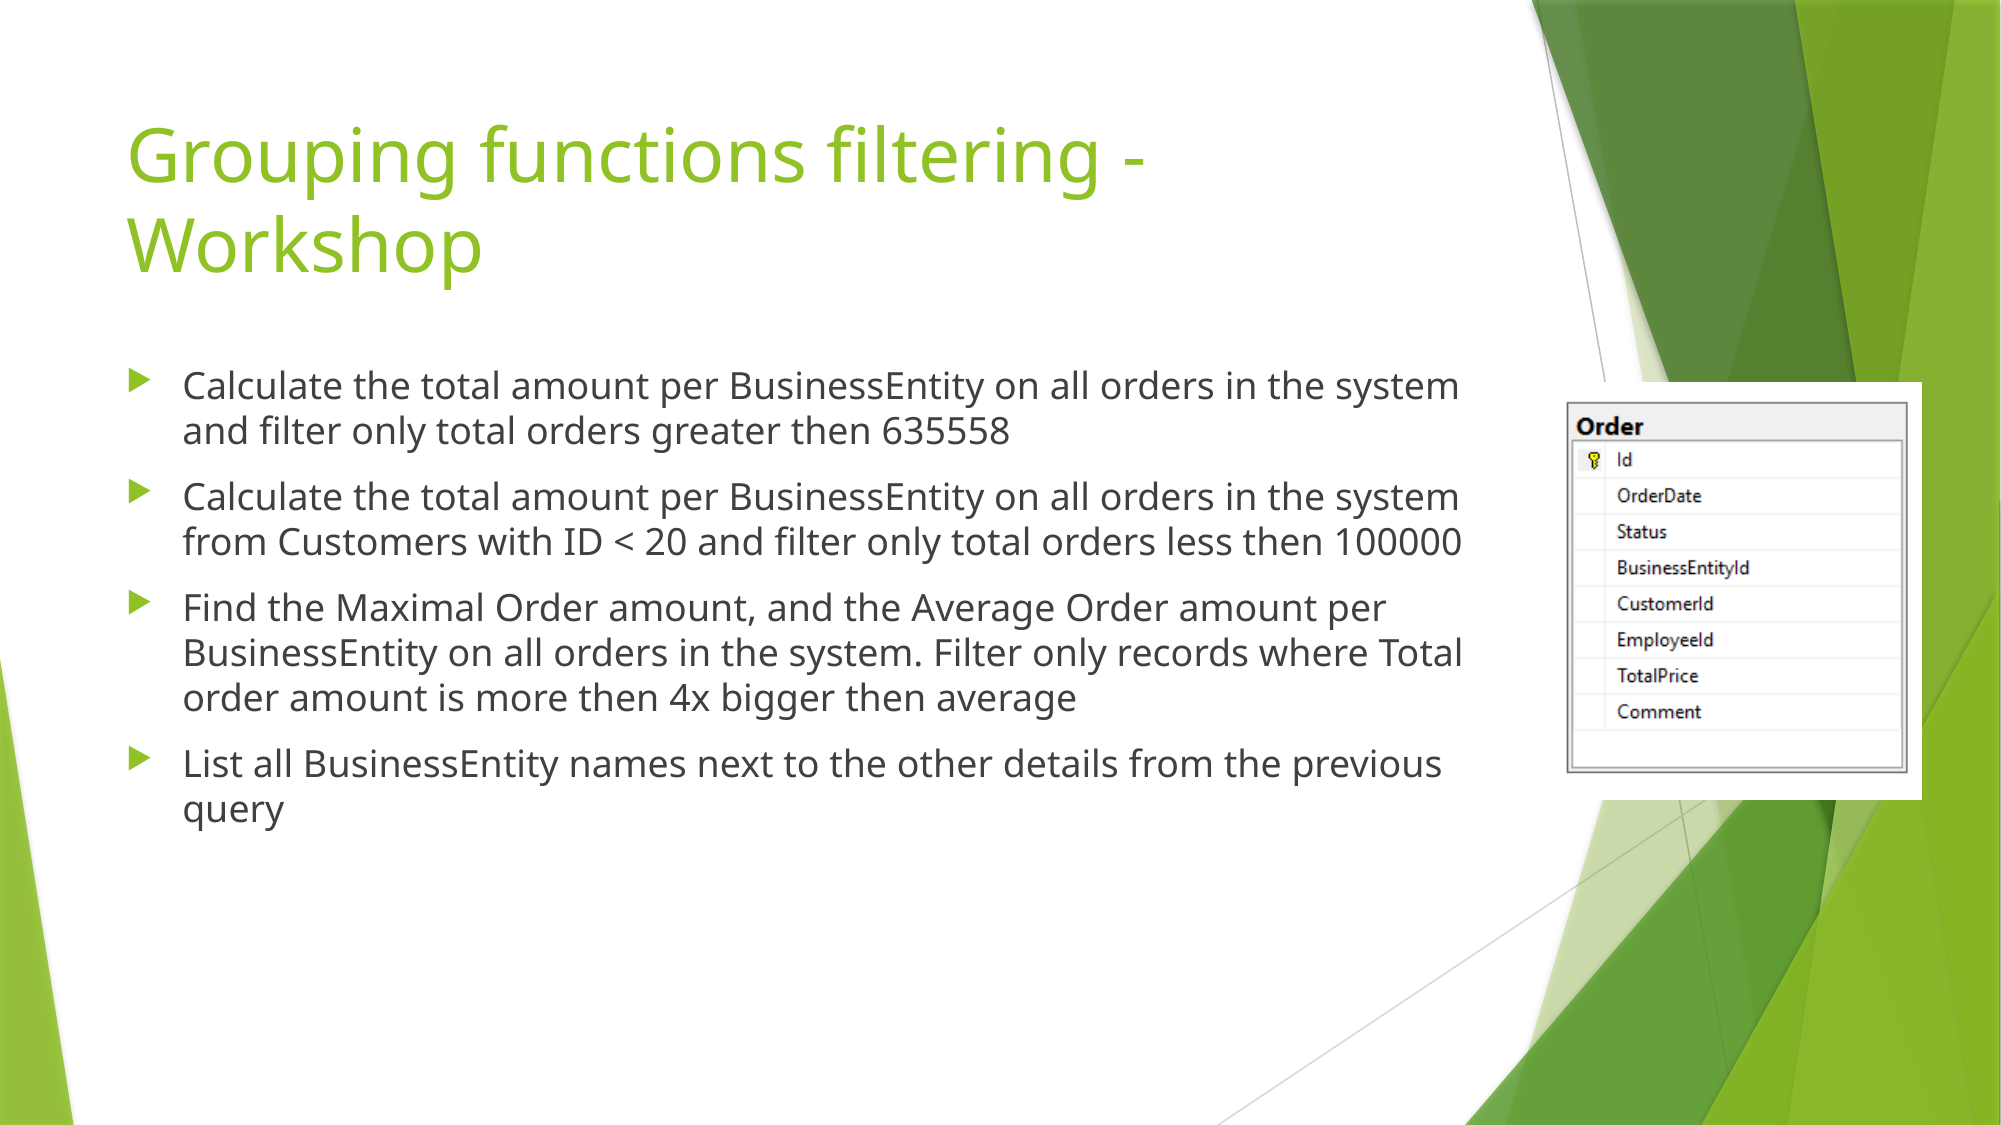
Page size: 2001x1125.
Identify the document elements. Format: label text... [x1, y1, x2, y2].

picture [1541, 381, 1923, 800]
title Grouping functions filtering - Workshop [111, 99, 1522, 317]
list Calculate the total amount per BusinessEntity on all orders in the system and filter only total orders greater then 635558 Calculate the total amount per BusinessEntity on all orders in the system from Customers with ID < 20 and filter only total orders less then 100000 Find the Maximal Order amount, and the Average Order amount per BusinessEntity on all orders in the system. Filter only records where Total order amount is more then 4x bigger then average List all BusinessEntity names next to the other details from the previous query [111, 354, 1522, 992]
